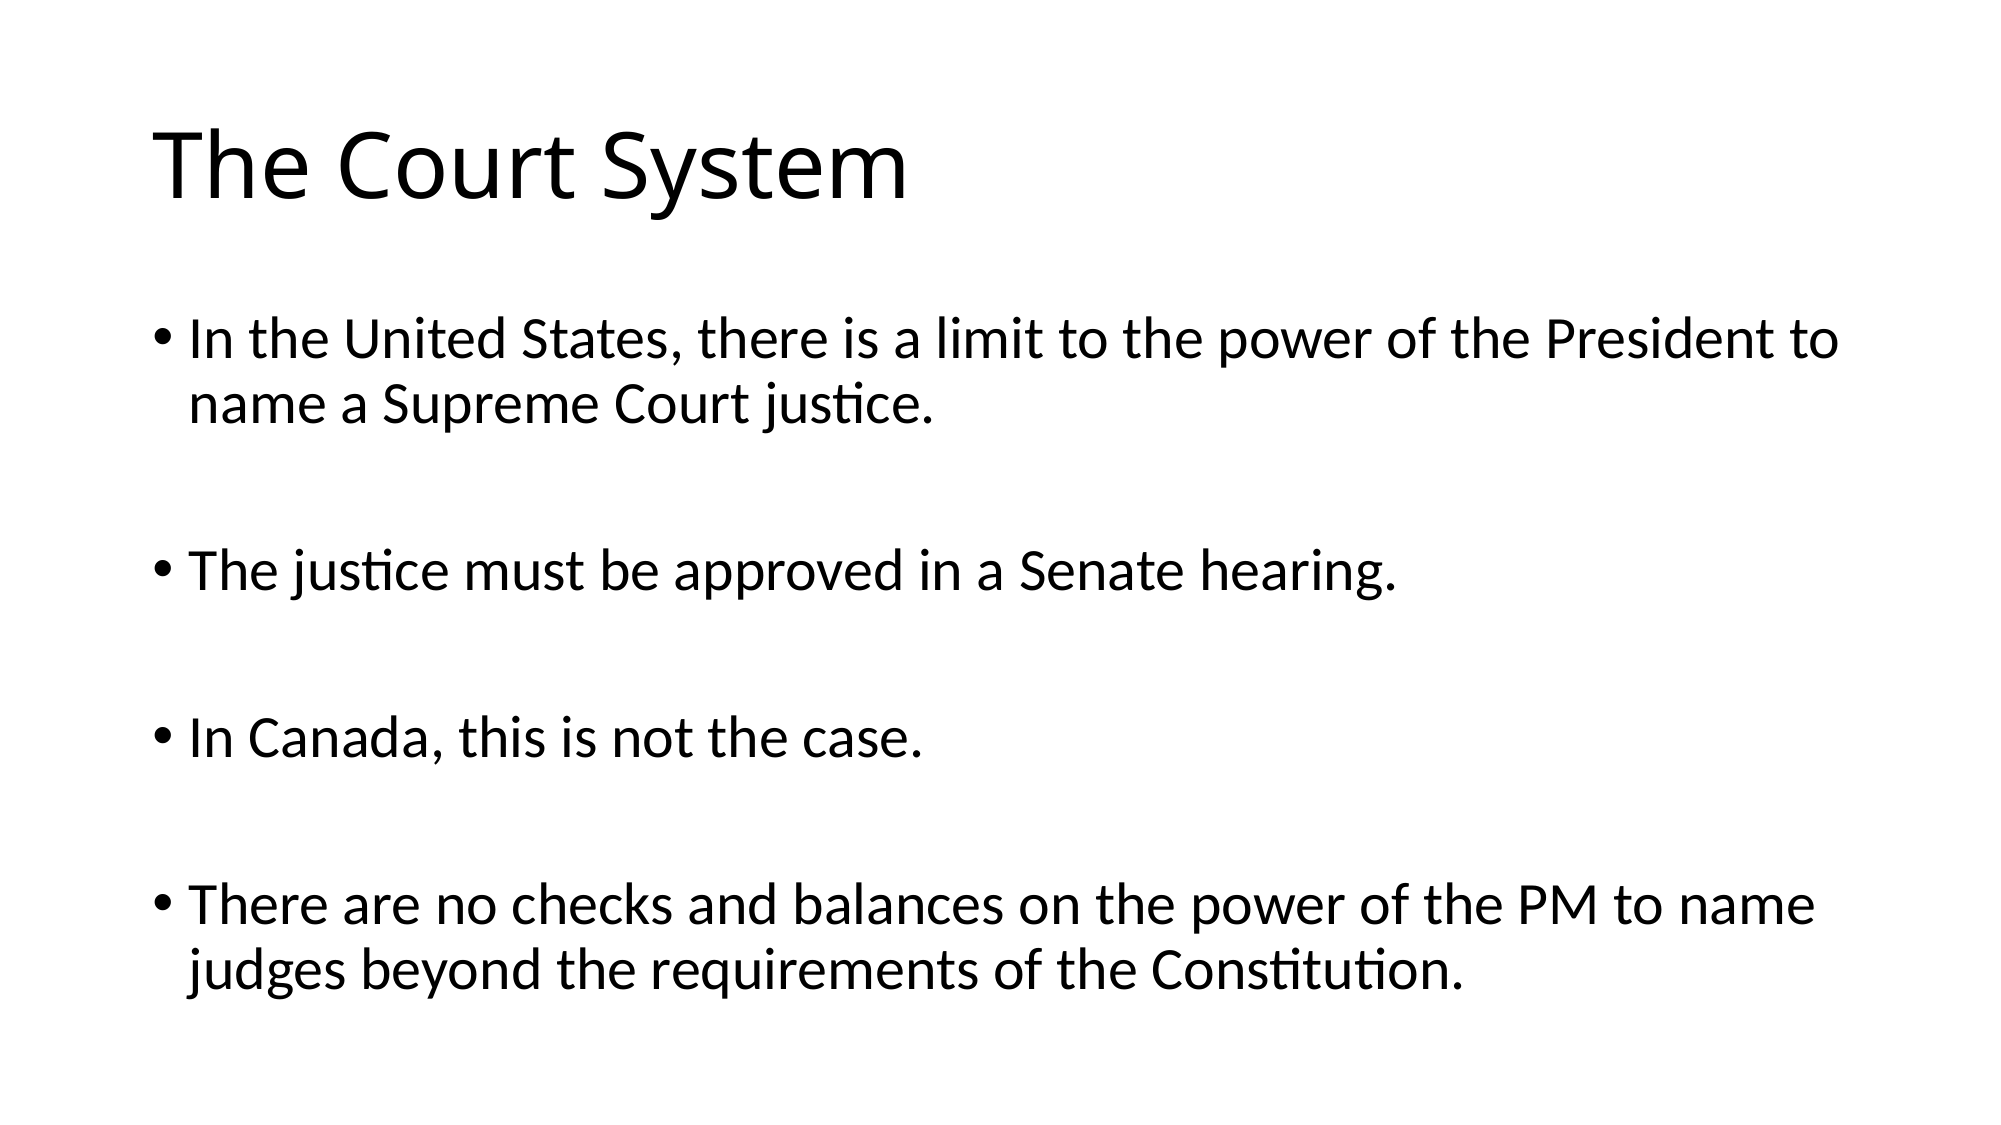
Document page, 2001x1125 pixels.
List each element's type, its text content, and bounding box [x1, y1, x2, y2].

list In the United States, there is a limit to the power of the President to name a Supreme Court justice. The justice must be approved in a Senate hearing. In Canada, this is not the case. There are no checks and balances on the power of the PM to name judges beyond the requirements of the Constitution. [137, 299, 1863, 1014]
title The Court System [137, 59, 1863, 278]
